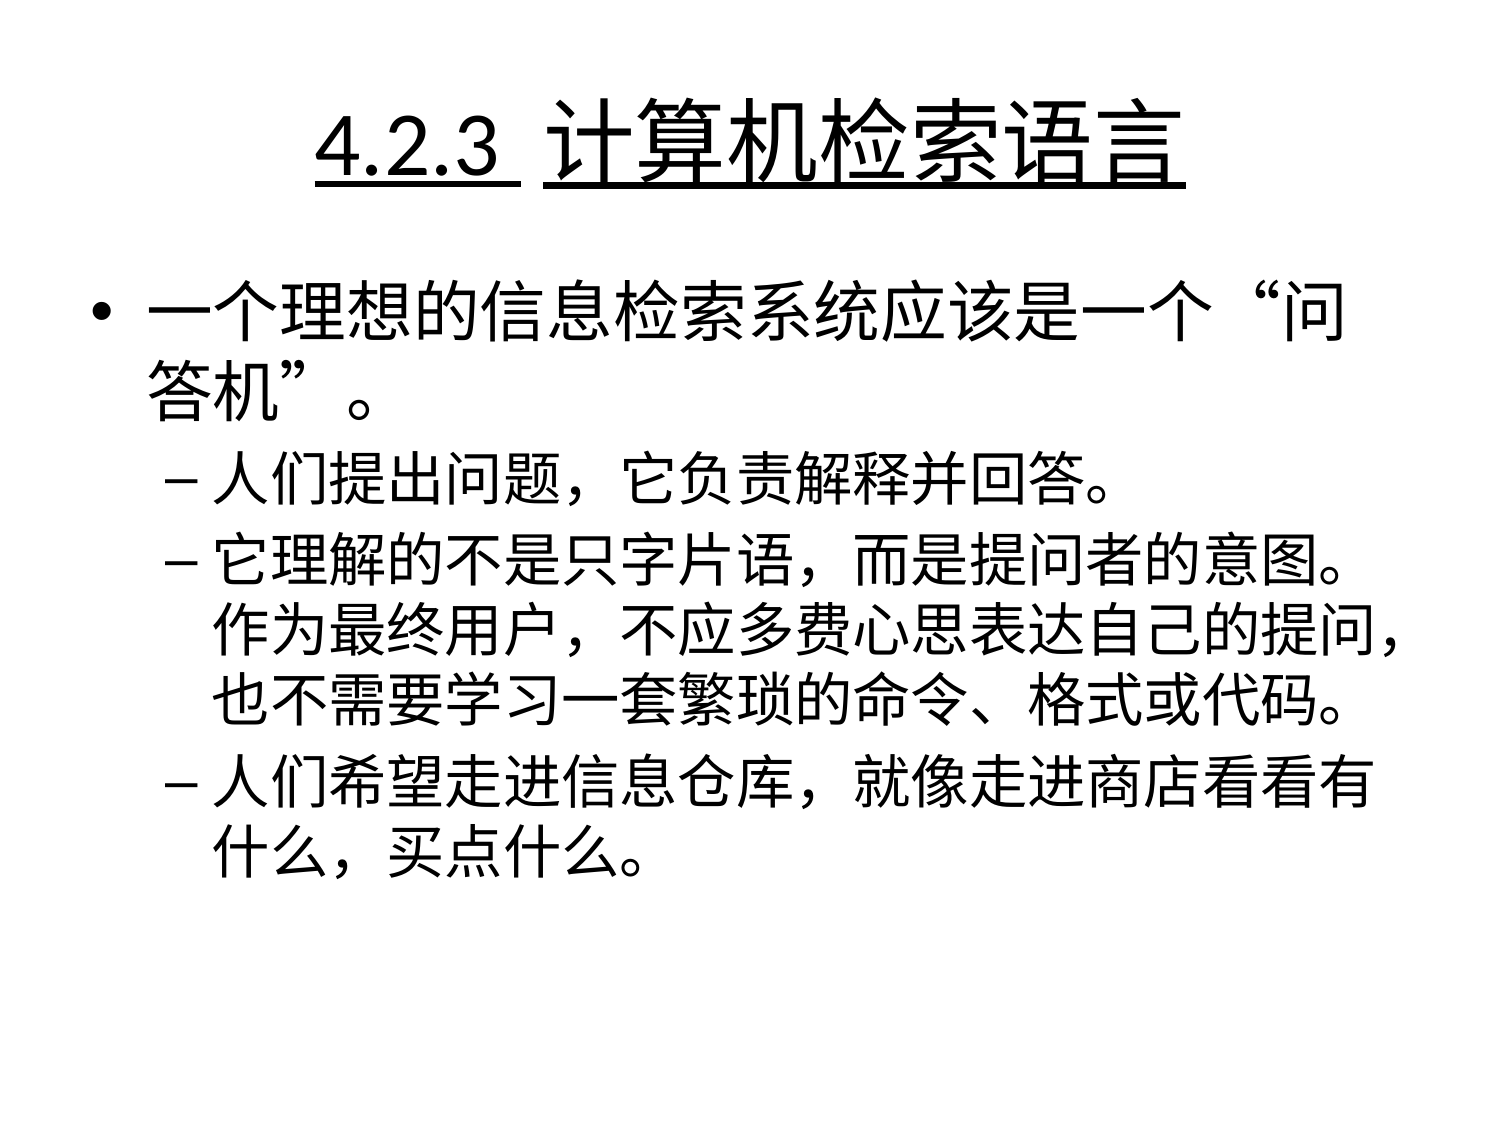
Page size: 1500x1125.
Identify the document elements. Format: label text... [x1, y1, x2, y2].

title 4.2.3 计算机检索语言 [75, 45, 1425, 233]
list 一个理想的信息检索系统应该是一个“问答机”。 人们提出问题，它负责解释并回答。 它理解的不是只字片语，而是提问者的意图。作为最终用户，不应多费心思表达自己的提问，也不需要学习一套繁琐的命令、格式或代码。 人们希望走进信息仓库，就像走进商店看看有什么，买点什么。 [75, 262, 1425, 1005]
